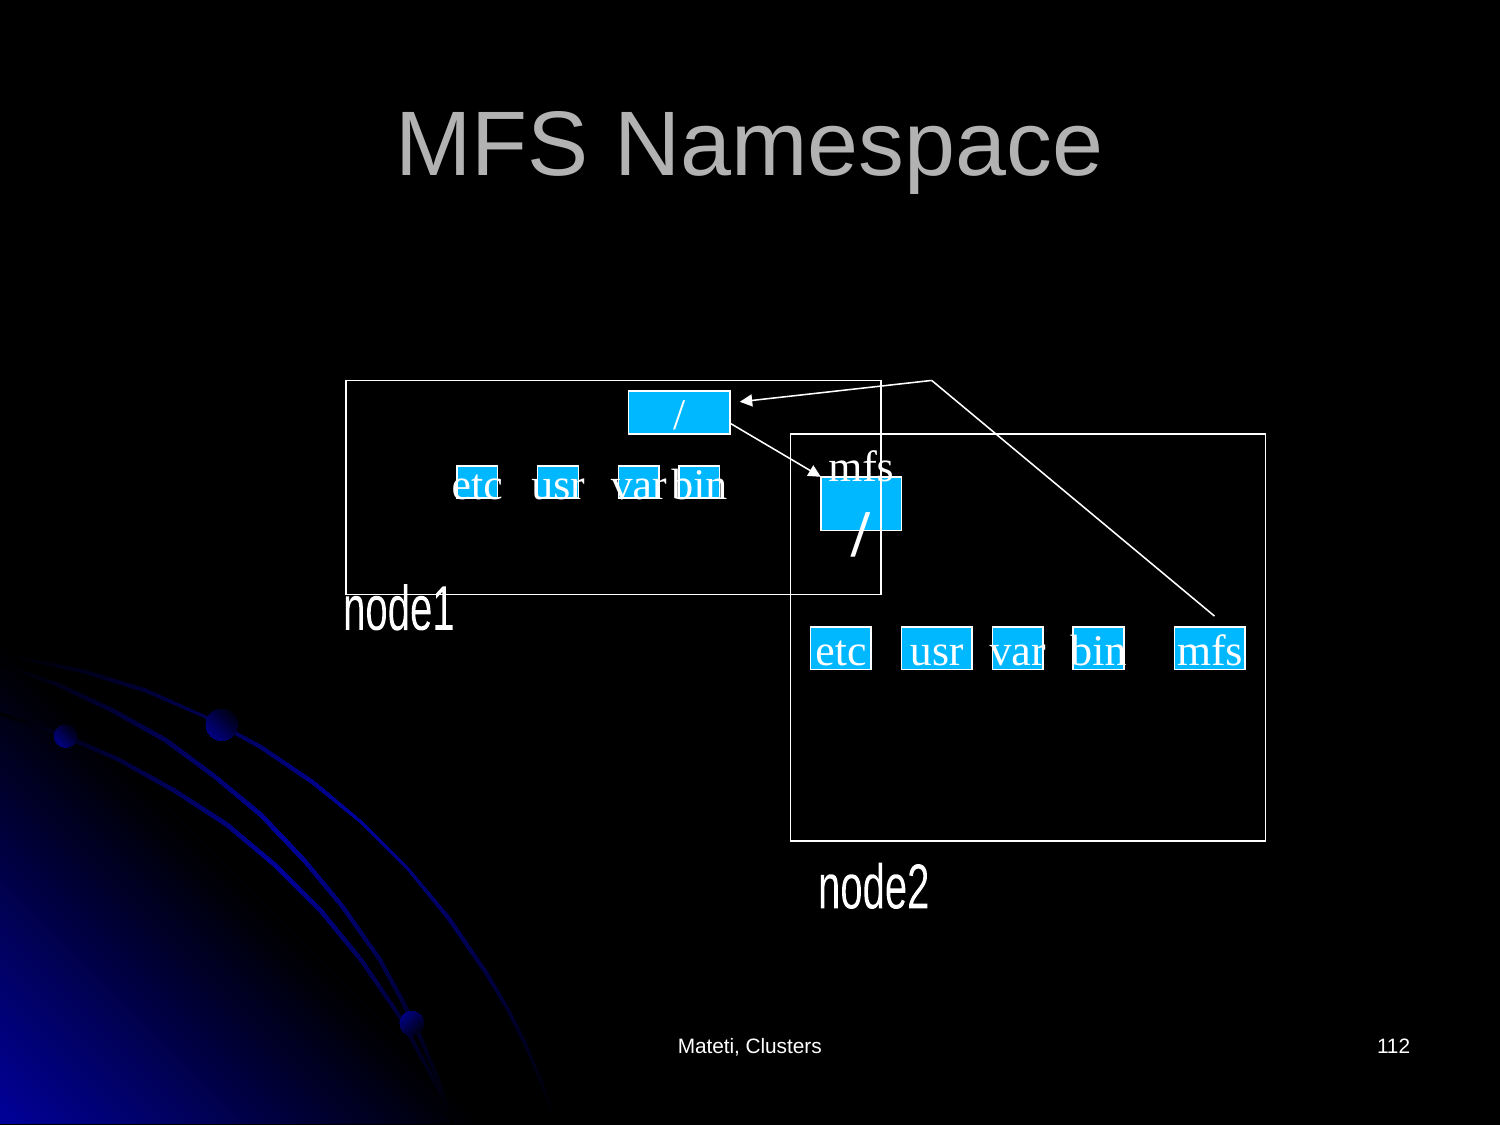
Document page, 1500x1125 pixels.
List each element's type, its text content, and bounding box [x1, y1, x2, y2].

text_box etc [810, 626, 872, 670]
text_box usr [901, 626, 973, 670]
footer Mateti, Clusters [512, 1025, 988, 1100]
text_box bin [1073, 626, 1124, 670]
text_box var [992, 626, 1043, 670]
text_box [739, 380, 932, 407]
slide_number 112 [1074, 1025, 1425, 1100]
text_box [729, 423, 821, 477]
text_box mfs [1174, 626, 1246, 670]
text_box [790, 434, 1266, 841]
text_box [345, 380, 882, 595]
title MFS Namespace [75, 45, 1425, 233]
